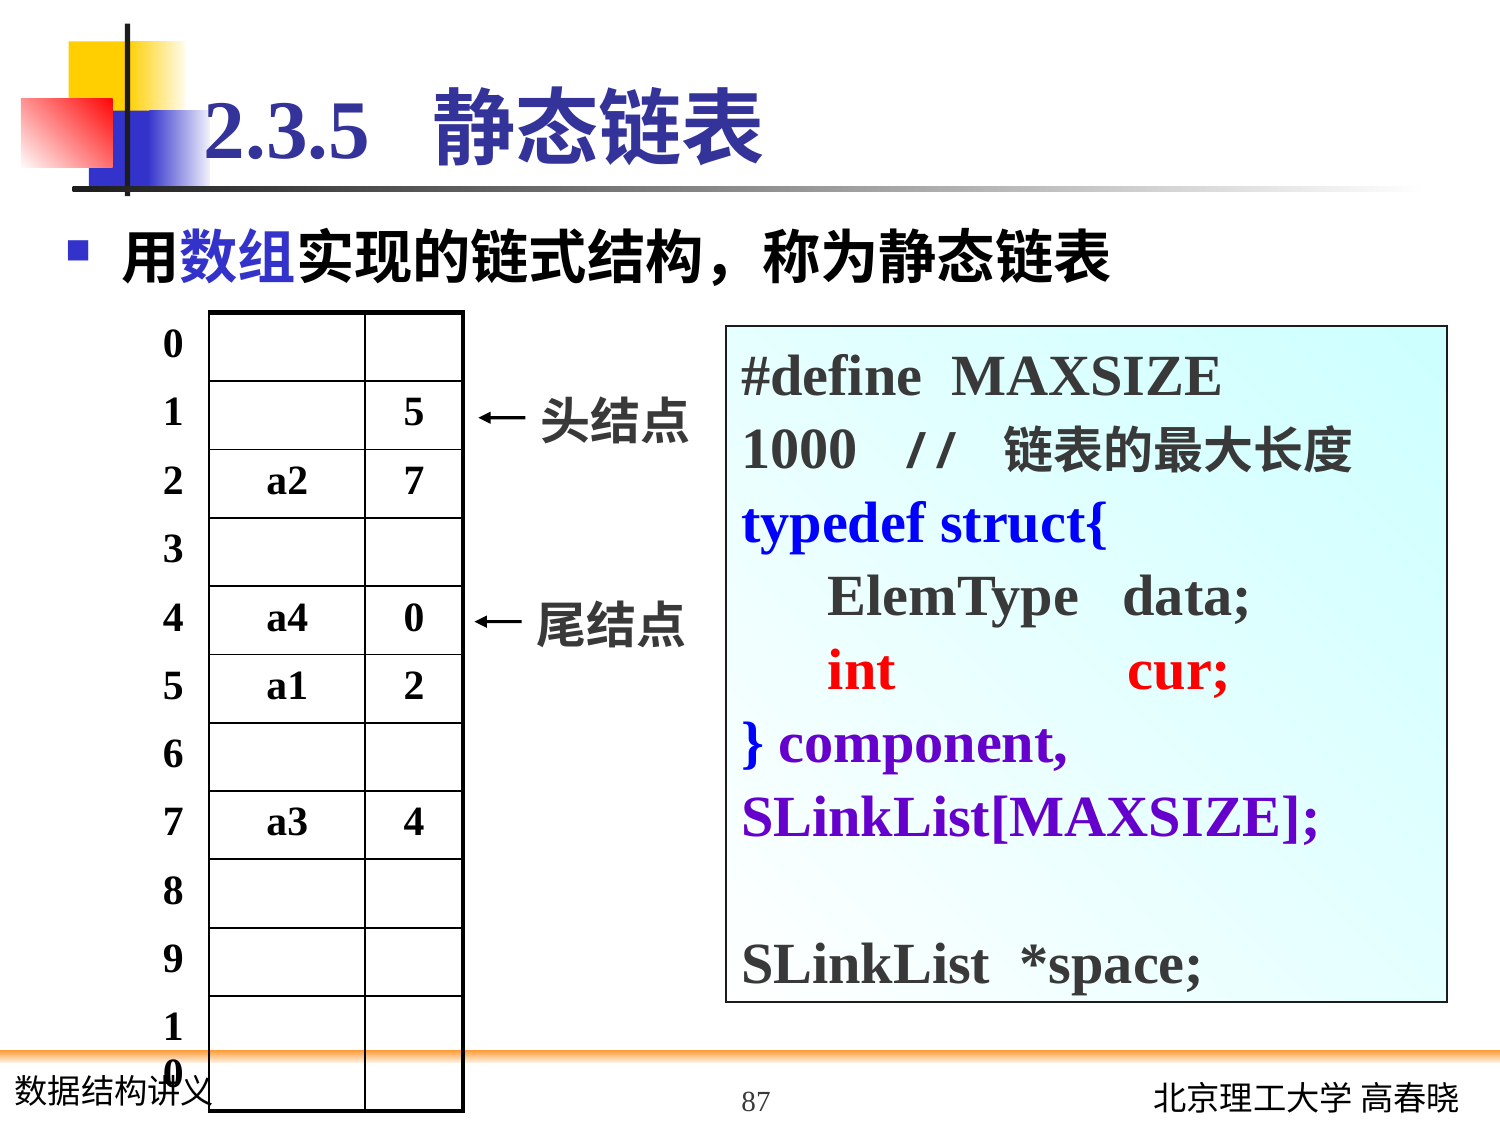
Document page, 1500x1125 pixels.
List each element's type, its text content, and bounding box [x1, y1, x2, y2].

table_cell a2 [210, 450, 364, 517]
table_cell a3 [210, 792, 364, 858]
slide_number 87 [599, 1049, 913, 1125]
table_cell 2 [137, 449, 208, 518]
table_cell [210, 929, 364, 995]
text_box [478, 381, 707, 458]
table_cell [210, 860, 364, 927]
table_cell [366, 997, 461, 1109]
table_header 0 [137, 313, 208, 381]
table_cell [210, 997, 364, 1109]
table_cell [210, 724, 364, 790]
table_cell 4 [137, 586, 208, 655]
title 2.3.5 静态链表 [188, 19, 1468, 183]
table_cell [366, 724, 461, 790]
table_cell [210, 382, 364, 449]
table_cell [210, 519, 364, 585]
table_cell 7 [137, 791, 208, 859]
table_cell 7 [366, 450, 461, 517]
table_cell 3 [137, 518, 208, 586]
list 用数组实现的链式结构，称为静态链表 [50, 212, 1469, 1038]
table_cell 1 [137, 381, 208, 449]
table_cell 8 [137, 859, 208, 928]
table_header [210, 315, 364, 380]
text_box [474, 585, 703, 662]
table_cell 0 [366, 587, 461, 654]
table_cell 4 [366, 792, 461, 858]
table_cell [366, 860, 461, 927]
table_cell 5 [366, 382, 461, 449]
table_cell 5 [137, 655, 208, 723]
table_cell 2 [366, 655, 461, 722]
table_cell [366, 929, 461, 995]
table_header [366, 315, 461, 380]
table_cell [366, 519, 461, 585]
table_cell a4 [210, 587, 364, 654]
table_cell 6 [137, 723, 208, 791]
table_cell a1 [210, 655, 364, 722]
text_box #define MAXSIZE 1000 // 链表的最大长度 typedef struct{ ElemType data; int cur; } component, SLinkList[MAXSIZE]; SLinkList *space; [726, 326, 1447, 1003]
table_cell 9 [137, 928, 208, 996]
table_cell 10 [137, 996, 208, 1111]
